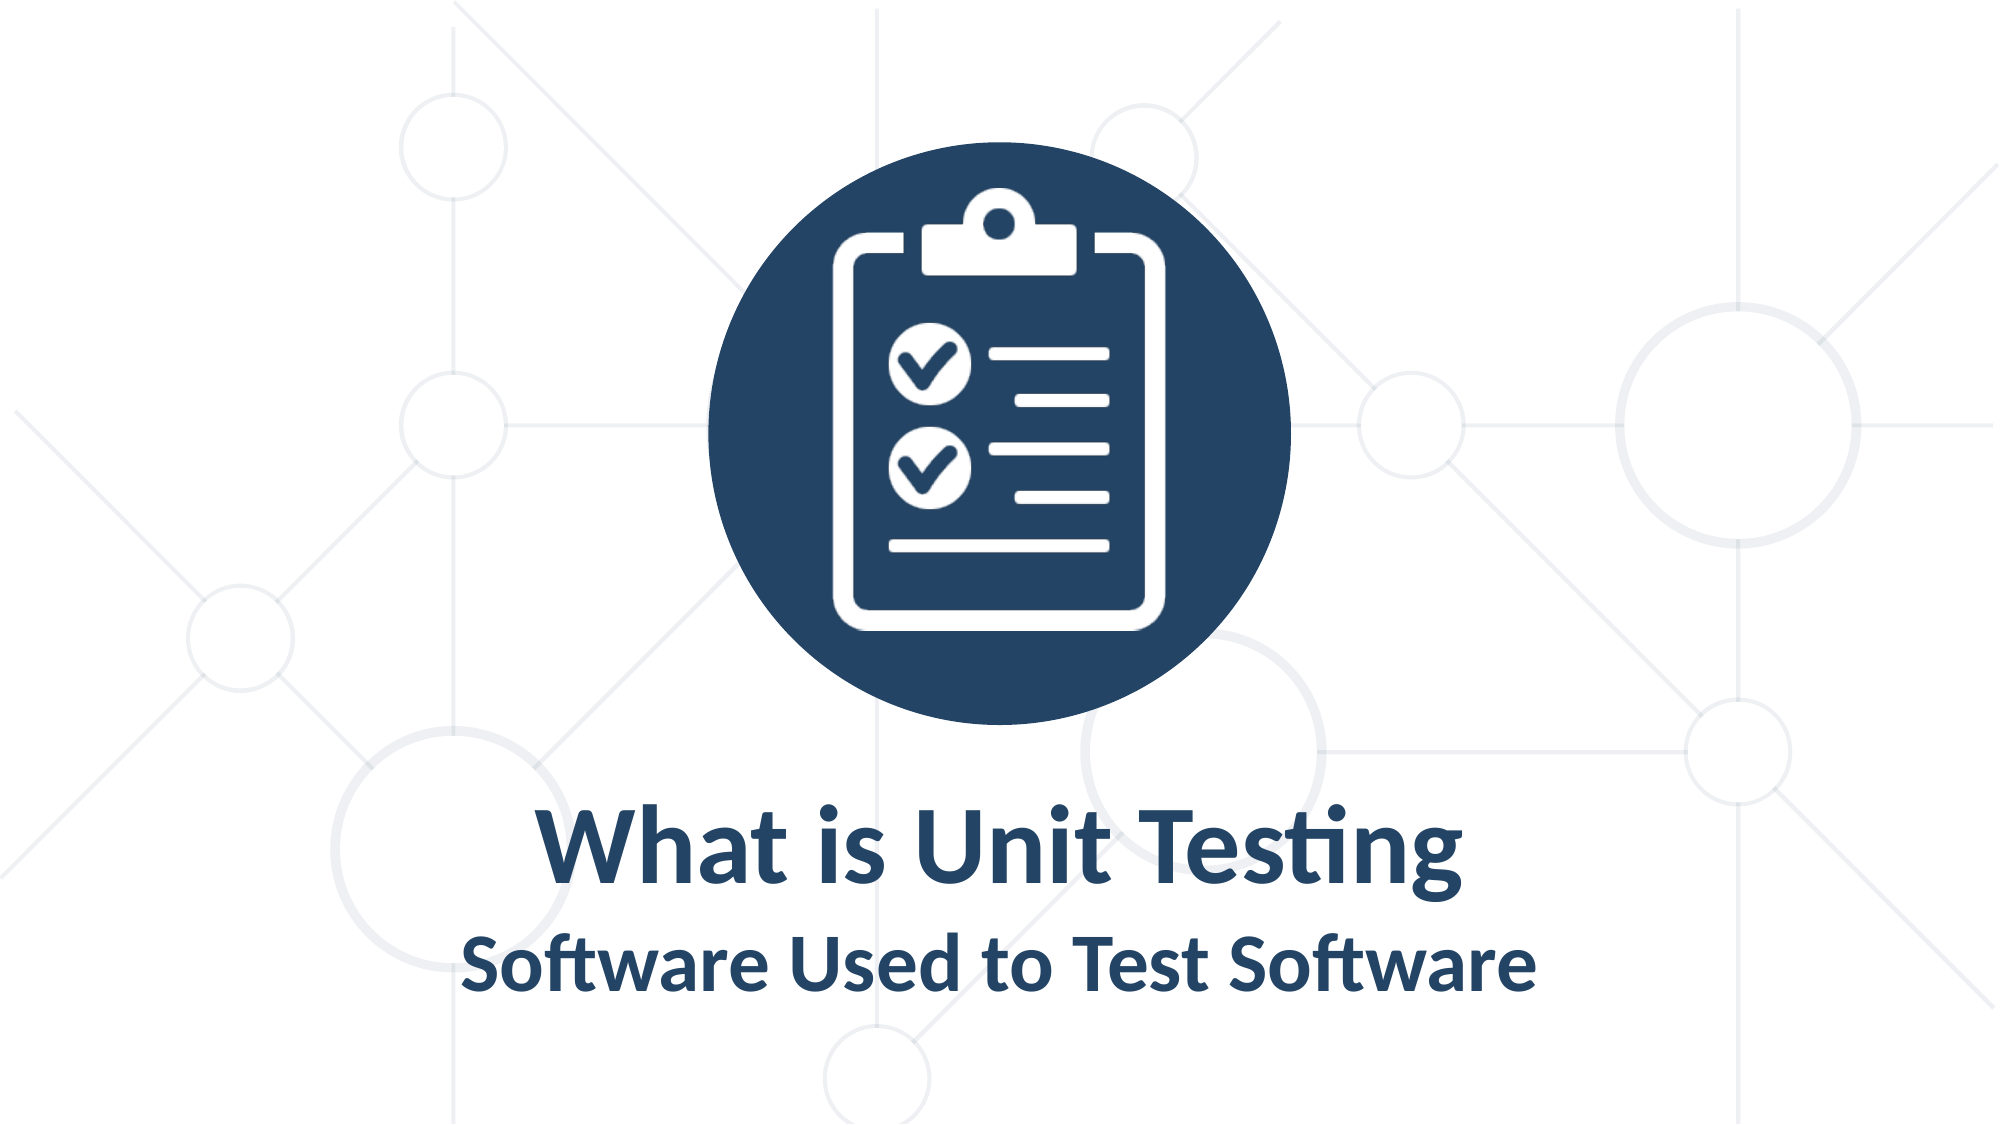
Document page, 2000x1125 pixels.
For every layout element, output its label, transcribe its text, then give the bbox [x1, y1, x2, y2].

picture [778, 188, 1221, 632]
list Software Used to Test Software [100, 979, 1899, 1062]
list What is Unit Testing [100, 771, 1899, 898]
